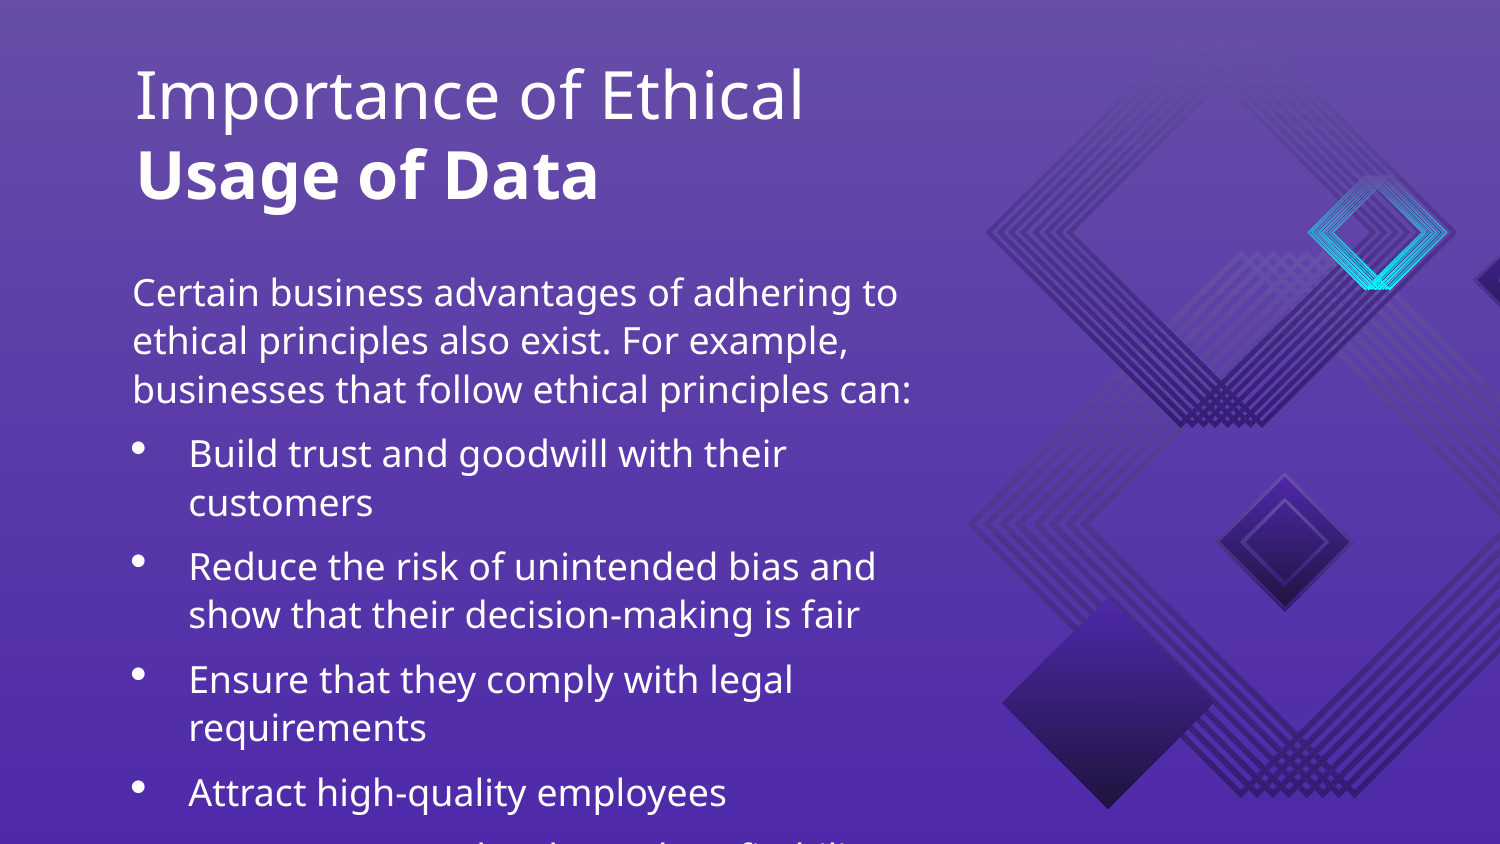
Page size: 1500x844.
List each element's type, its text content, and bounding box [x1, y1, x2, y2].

subtitle Certain business advantages of adhering to ethical principles also exist. For example, businesses that follow ethical principles can: Build trust and goodwill with their customers Reduce the risk of unintended bias and show that their decision-making is fair Ensure that they comply with legal requirements Attract high-quality employees Boost customer loyalty and profitability [116, 251, 955, 806]
title Importance of Ethical Usage of Data [120, 38, 952, 251]
